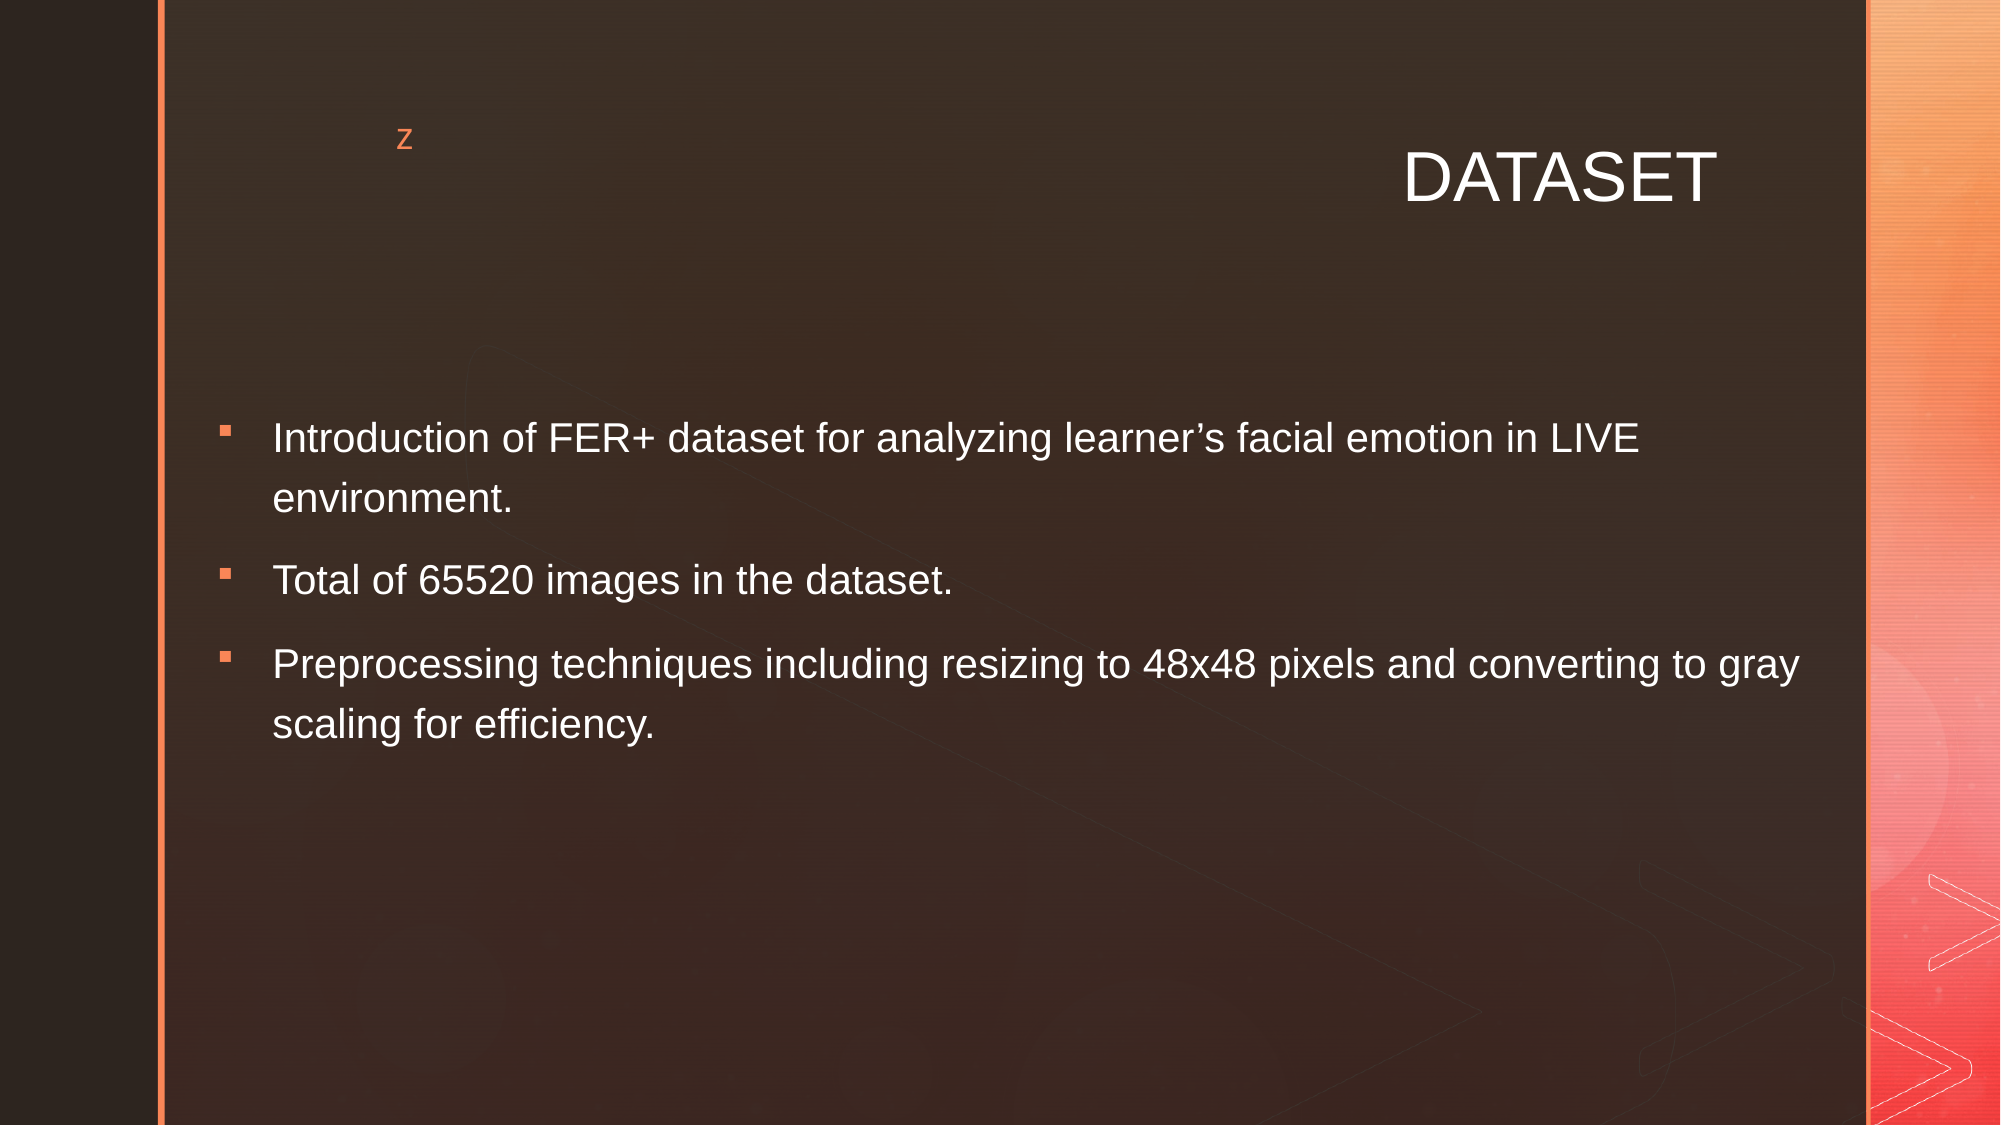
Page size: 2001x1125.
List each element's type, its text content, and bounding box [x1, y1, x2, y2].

list Introduction of FER+ dataset for analyzing learner’s facial emotion in LIVE environment. Total of 65520 images in the dataset. Preprocessing techniques including resizing to 48x48 pixels and converting to gray scaling for efficiency. [200, 299, 1863, 1014]
picture [1871, 0, 2001, 1125]
title DATASET [428, 132, 1734, 299]
